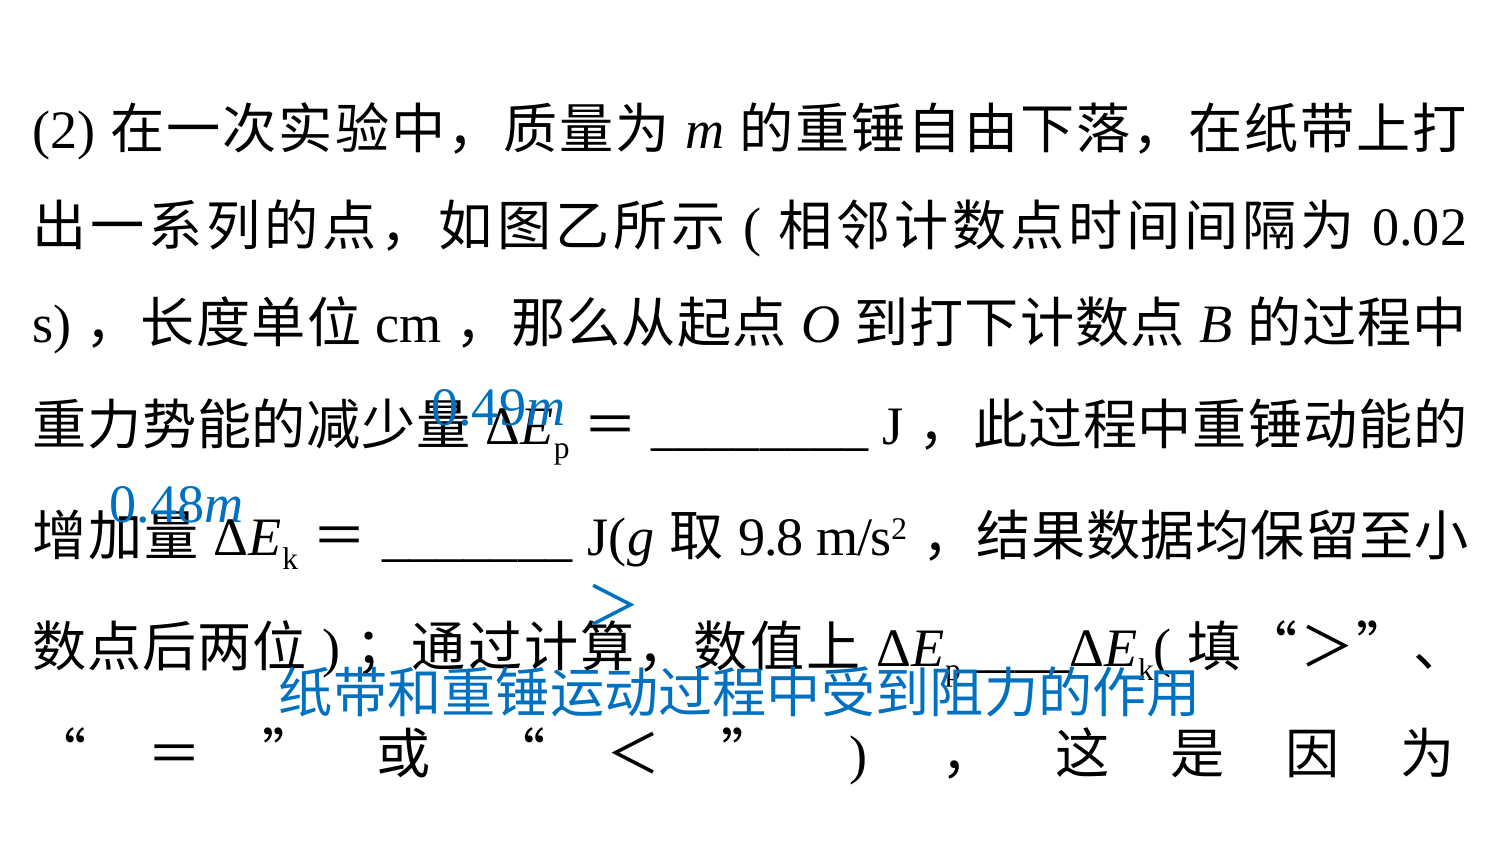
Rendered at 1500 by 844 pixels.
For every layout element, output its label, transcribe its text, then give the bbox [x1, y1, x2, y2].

text_box (2)在一次实验中，质量为m的重锤自由下落，在纸带上打出一系列的点，如图乙所示(相邻计数点时间间隔为0.02 s)，长度单位cm，那么从起点O到打下计数点B的过程中重力势能的减少量ΔEp＝________ J，此过程中重锤动能的增加量ΔEk＝_______ J(g取9.8 m/s2，结果数据均保留至小数点后两位)；通过计算，数值上ΔEp____ΔEk(填“＞”、“＝”或“＜”)，这是因为_____________________________________. [17, 54, 1483, 844]
text_box ＞ [571, 563, 656, 644]
text_box 0.48m [94, 460, 259, 541]
text_box 纸带和重锤运动过程中受到阻力的作用 [264, 651, 1303, 731]
text_box 0.49m [416, 363, 581, 444]
